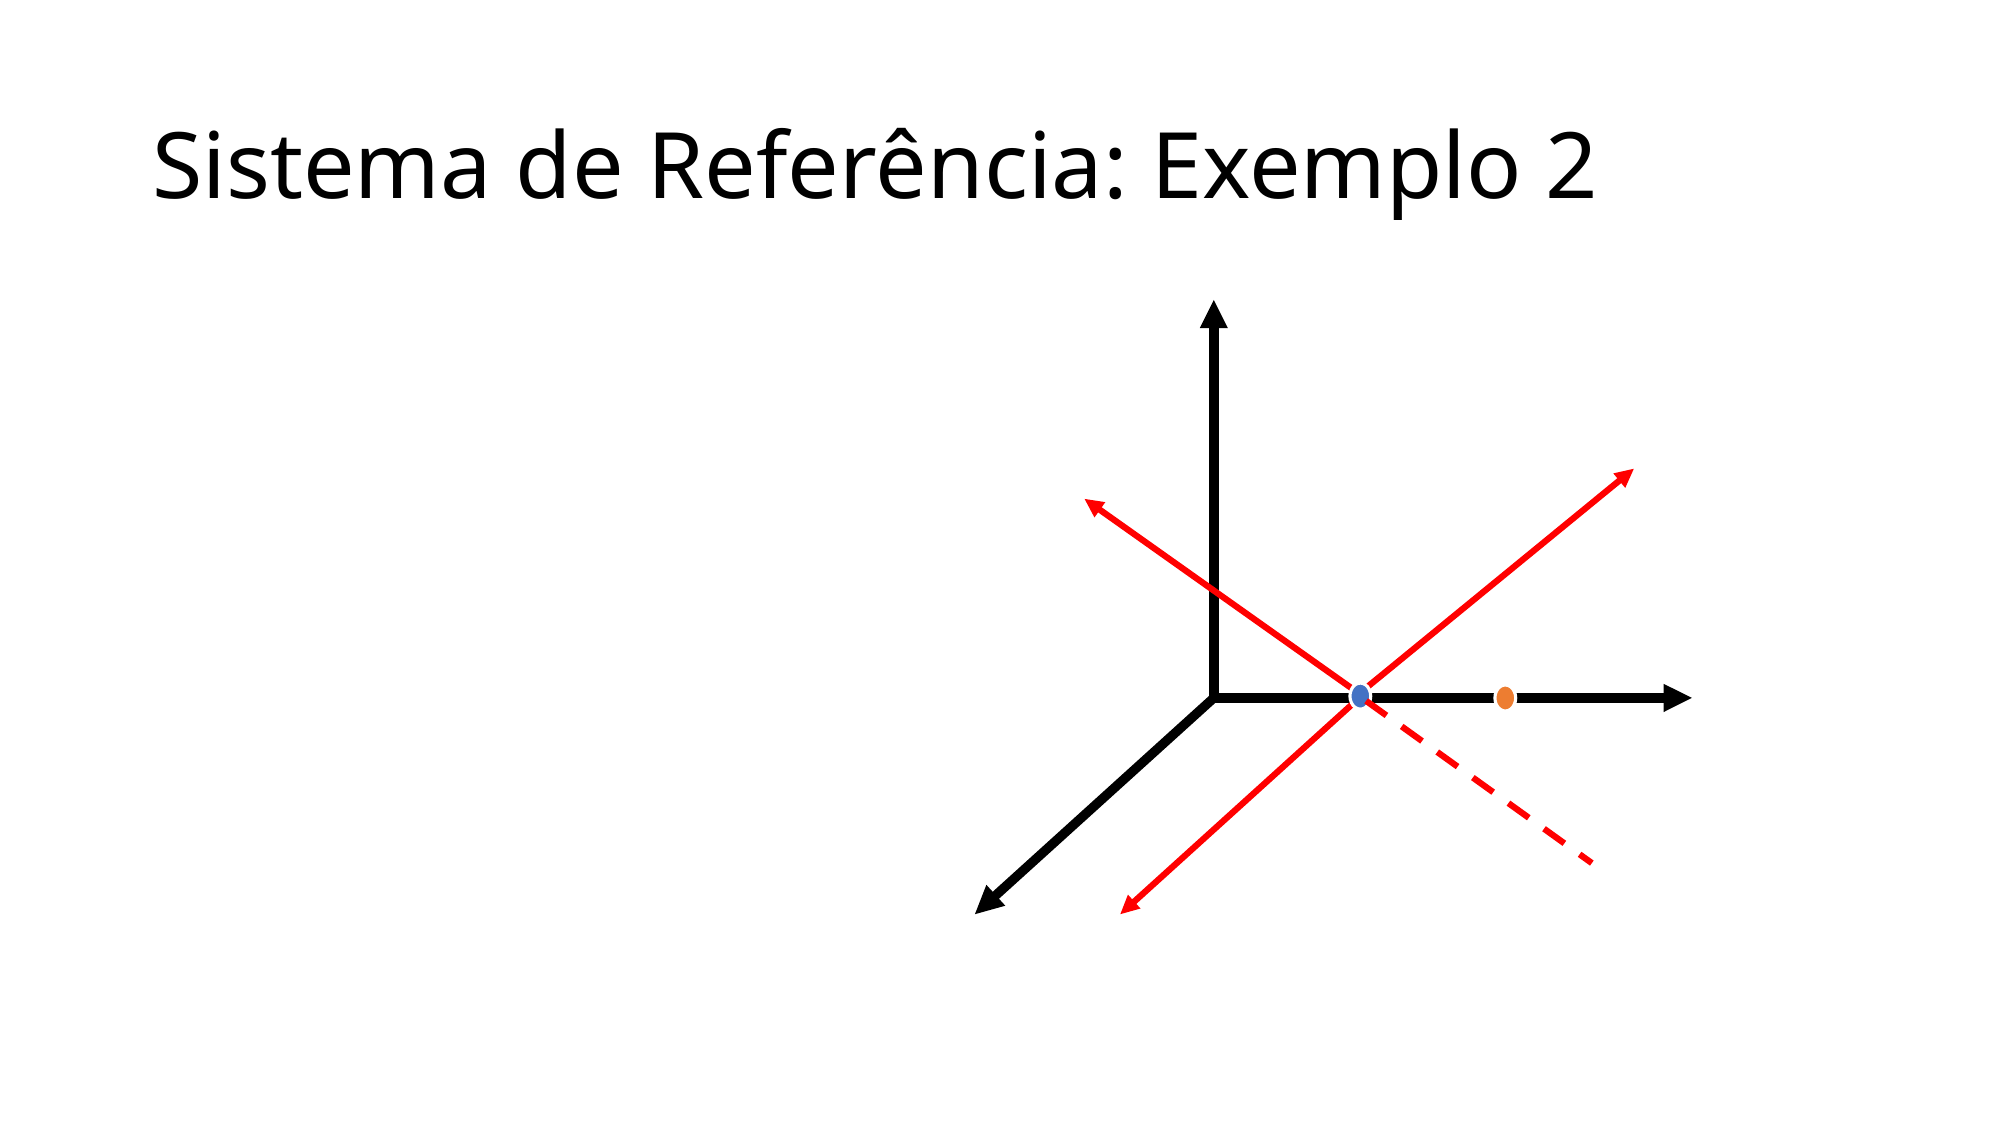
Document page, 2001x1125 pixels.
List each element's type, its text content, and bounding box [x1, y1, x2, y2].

title Sistema de Referência: Exemplo 2 [137, 59, 1863, 278]
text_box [1084, 468, 1634, 915]
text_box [974, 299, 1692, 915]
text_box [1366, 700, 1592, 864]
